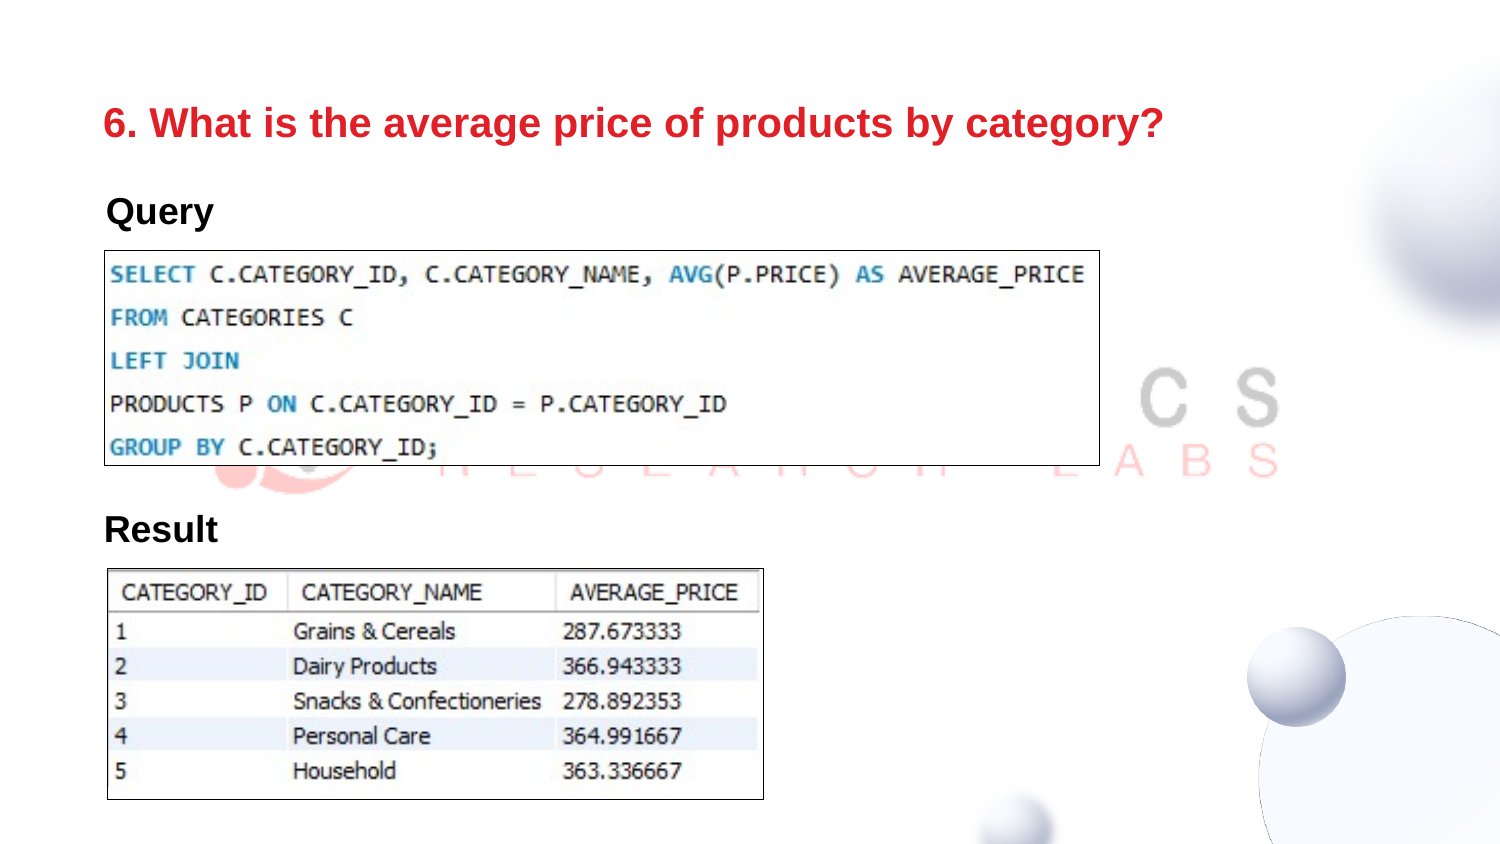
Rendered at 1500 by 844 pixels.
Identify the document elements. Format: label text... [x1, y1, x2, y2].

text_box Result [88, 497, 427, 558]
picture [1207, 615, 1500, 844]
text_box 6. What is the average price of products by category? [88, 88, 1412, 172]
picture [104, 0, 1500, 521]
picture [106, 567, 765, 800]
picture [945, 761, 1087, 844]
text_box Query [91, 179, 429, 240]
